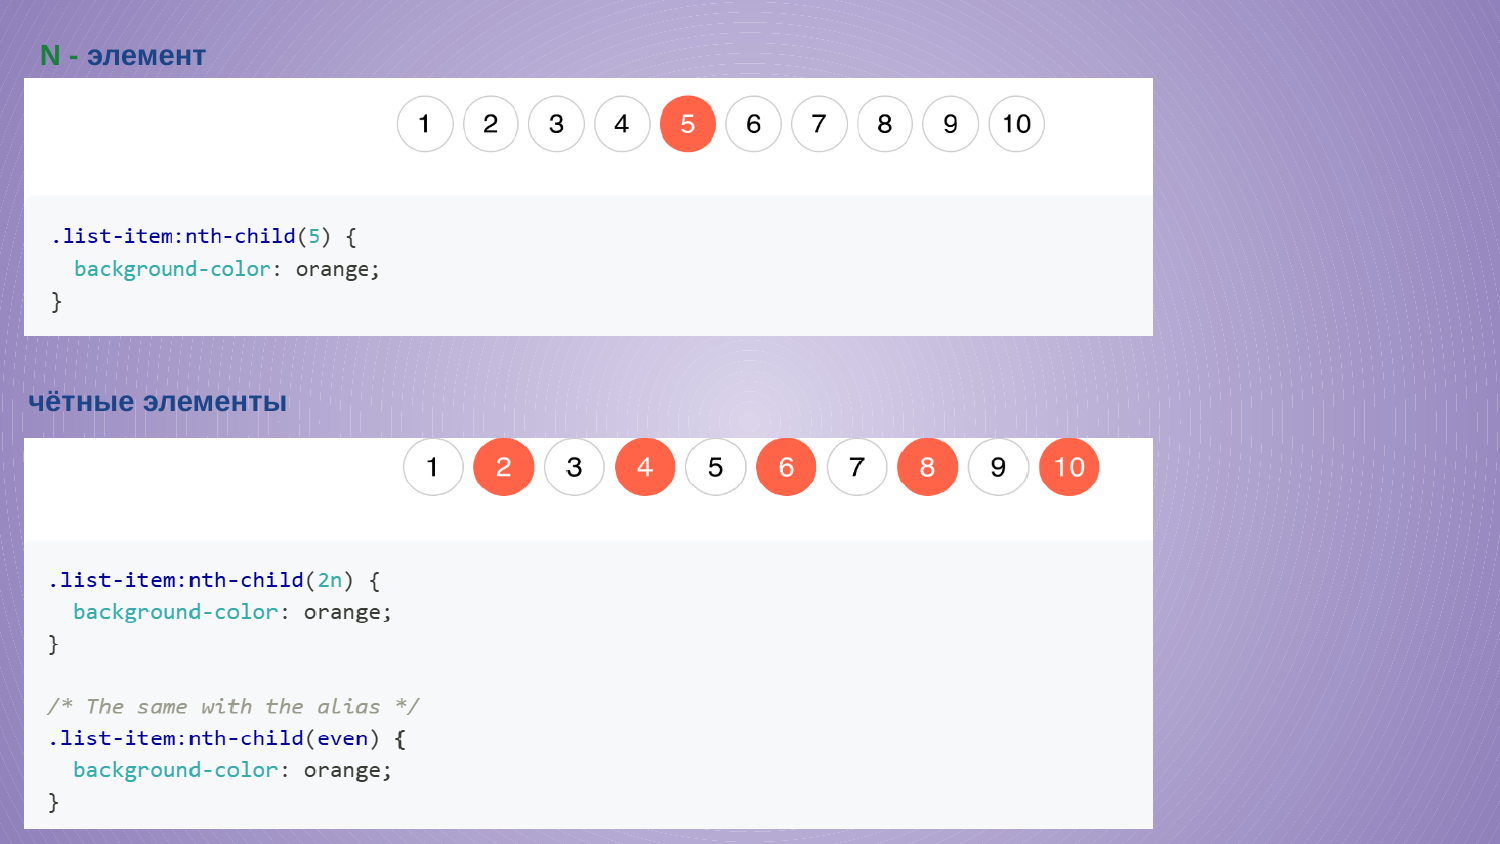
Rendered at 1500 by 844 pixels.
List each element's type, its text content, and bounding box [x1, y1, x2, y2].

text_box чётные элементы [13, 367, 506, 433]
text_box N - элемент [24, 20, 517, 77]
picture [24, 78, 1153, 337]
picture [24, 437, 1153, 829]
